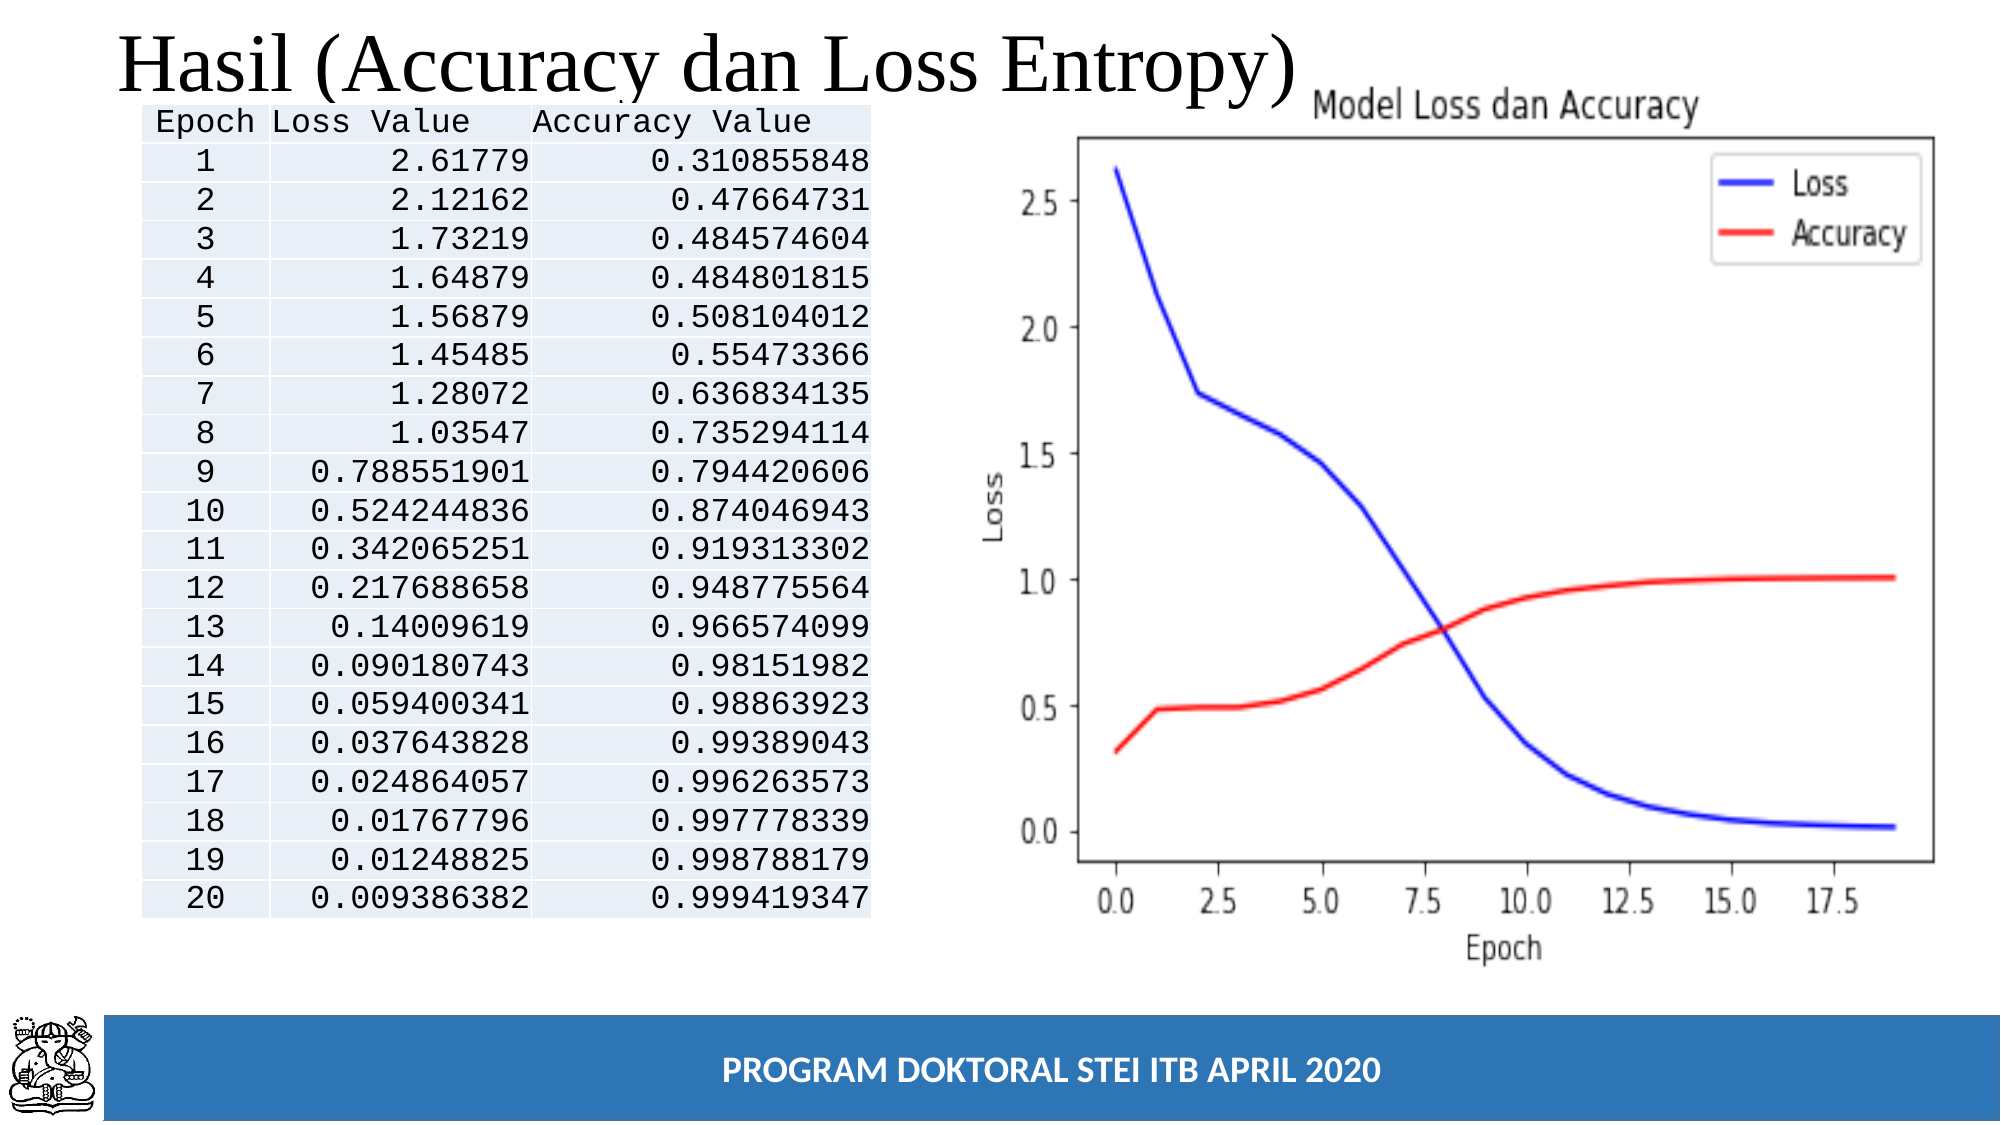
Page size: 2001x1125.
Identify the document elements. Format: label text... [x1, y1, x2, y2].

table_cell 1.45485 [271, 338, 531, 375]
table_cell 19 [142, 842, 269, 879]
table_cell 1.28072 [271, 377, 531, 414]
table_cell 0.997778339 [532, 803, 871, 840]
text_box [0, 1008, 2000, 1120]
table_cell 10 [142, 493, 269, 530]
table_cell 9 [142, 454, 269, 491]
table_cell 0.342065251 [271, 532, 531, 569]
table_cell 0.735294114 [532, 415, 871, 452]
table_cell 0.98863923 [532, 687, 871, 724]
table_header Accuracy Value [532, 105, 871, 142]
table_cell 0.47664731 [532, 183, 871, 220]
picture [965, 64, 1959, 988]
table_cell 0.009386382 [271, 881, 531, 918]
table_cell 17 [142, 765, 269, 802]
table_header Epoch [142, 105, 269, 142]
table_cell 0.01248825 [271, 842, 531, 879]
table_cell 0.217688658 [271, 571, 531, 608]
table_cell 18 [142, 803, 269, 840]
table_cell 20 [142, 881, 269, 918]
table_cell 0.14009619 [271, 609, 531, 646]
table_cell 2.61779 [271, 144, 531, 181]
table_cell 14 [142, 648, 269, 685]
table_cell 0.996263573 [532, 765, 871, 802]
table_cell 16 [142, 726, 269, 763]
table_cell 1.73219 [271, 221, 531, 258]
table_cell 0.024864057 [271, 765, 531, 802]
table_cell 2.12162 [271, 183, 531, 220]
table_cell 0.01767796 [271, 803, 531, 840]
table_cell 1.56879 [271, 299, 531, 336]
table_cell 0.55473366 [532, 338, 871, 375]
table_cell 0.998788179 [532, 842, 871, 879]
table_cell 6 [142, 338, 269, 375]
table_cell 0.99389043 [532, 726, 871, 763]
table_cell 5 [142, 299, 269, 336]
table_cell 2 [142, 183, 269, 220]
table_cell 0.966574099 [532, 609, 871, 646]
table_cell 0.524244836 [271, 493, 531, 530]
table_cell 0.788551901 [271, 454, 531, 491]
table_cell 0.948775564 [532, 571, 871, 608]
table_cell 0.310855848 [532, 144, 871, 181]
table_cell 7 [142, 377, 269, 414]
table_cell 0.794420606 [532, 454, 871, 491]
table_cell 0.037643828 [271, 726, 531, 763]
table_cell 3 [142, 221, 269, 258]
table_cell 15 [142, 687, 269, 724]
table_cell 0.508104012 [532, 299, 871, 336]
table_cell 0.484574604 [532, 221, 871, 258]
table_cell 8 [142, 415, 269, 452]
table_cell 1.64879 [271, 260, 531, 297]
table_cell 0.484801815 [532, 260, 871, 297]
table_cell 1 [142, 144, 269, 181]
table_cell 1.03547 [271, 415, 531, 452]
table_cell 12 [142, 571, 269, 608]
table_cell 0.919313302 [532, 532, 871, 569]
table_cell 0.090180743 [271, 648, 531, 685]
table_cell 0.636834135 [532, 377, 871, 414]
table_cell 0.059400341 [271, 687, 531, 724]
table_cell 13 [142, 609, 269, 646]
table_header Loss Value [271, 105, 531, 142]
table_cell 11 [142, 532, 269, 569]
table_cell 4 [142, 260, 269, 297]
table_cell 0.98151982 [532, 648, 871, 685]
table_cell 0.874046943 [532, 493, 871, 530]
table_cell 0.999419347 [532, 881, 871, 918]
title Hasil (Accuracy dan Loss Entropy) [102, 0, 1828, 130]
